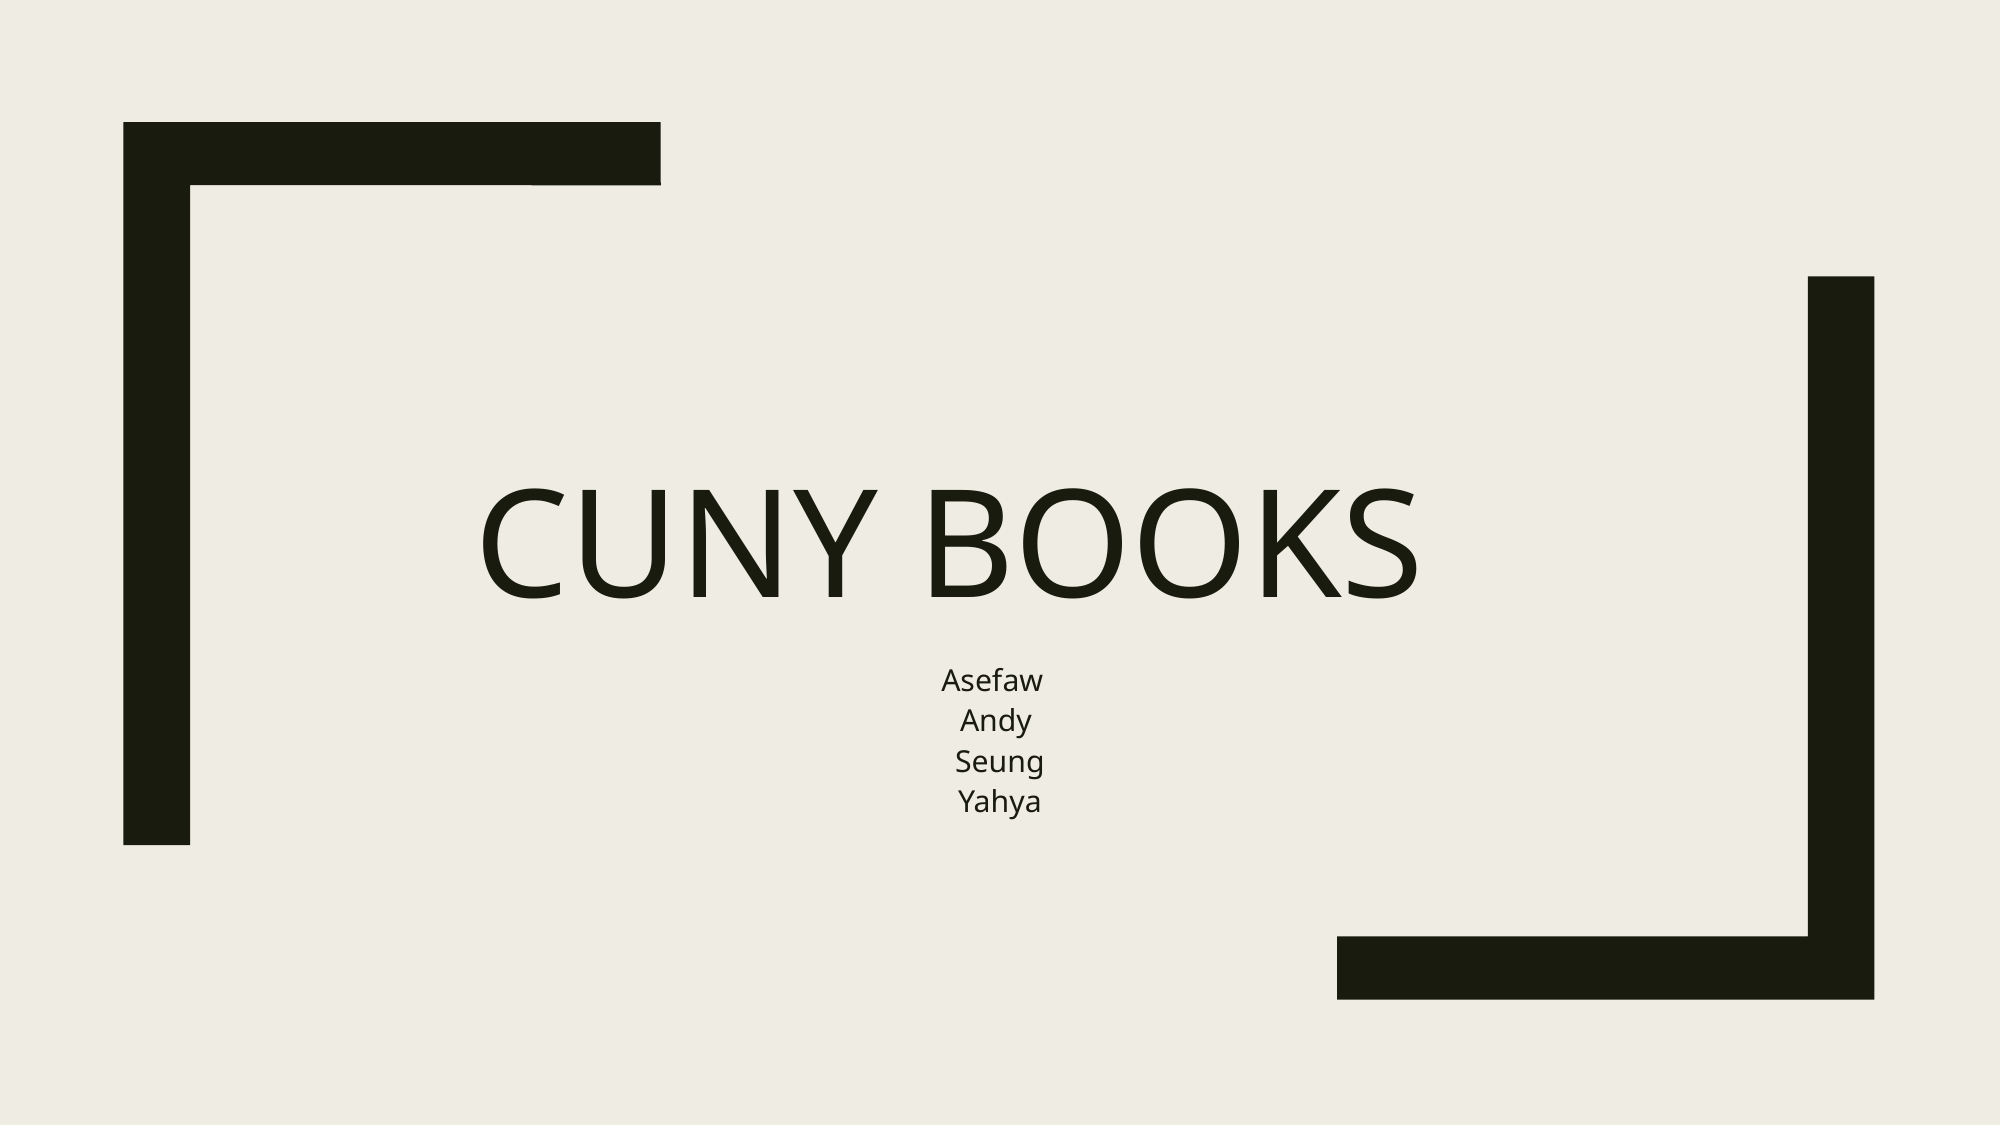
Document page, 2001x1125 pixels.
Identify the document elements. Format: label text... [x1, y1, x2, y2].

title CUNY Books [314, 293, 1686, 638]
subtitle Asefaw Andy Seung Yahya [439, 649, 1561, 828]
